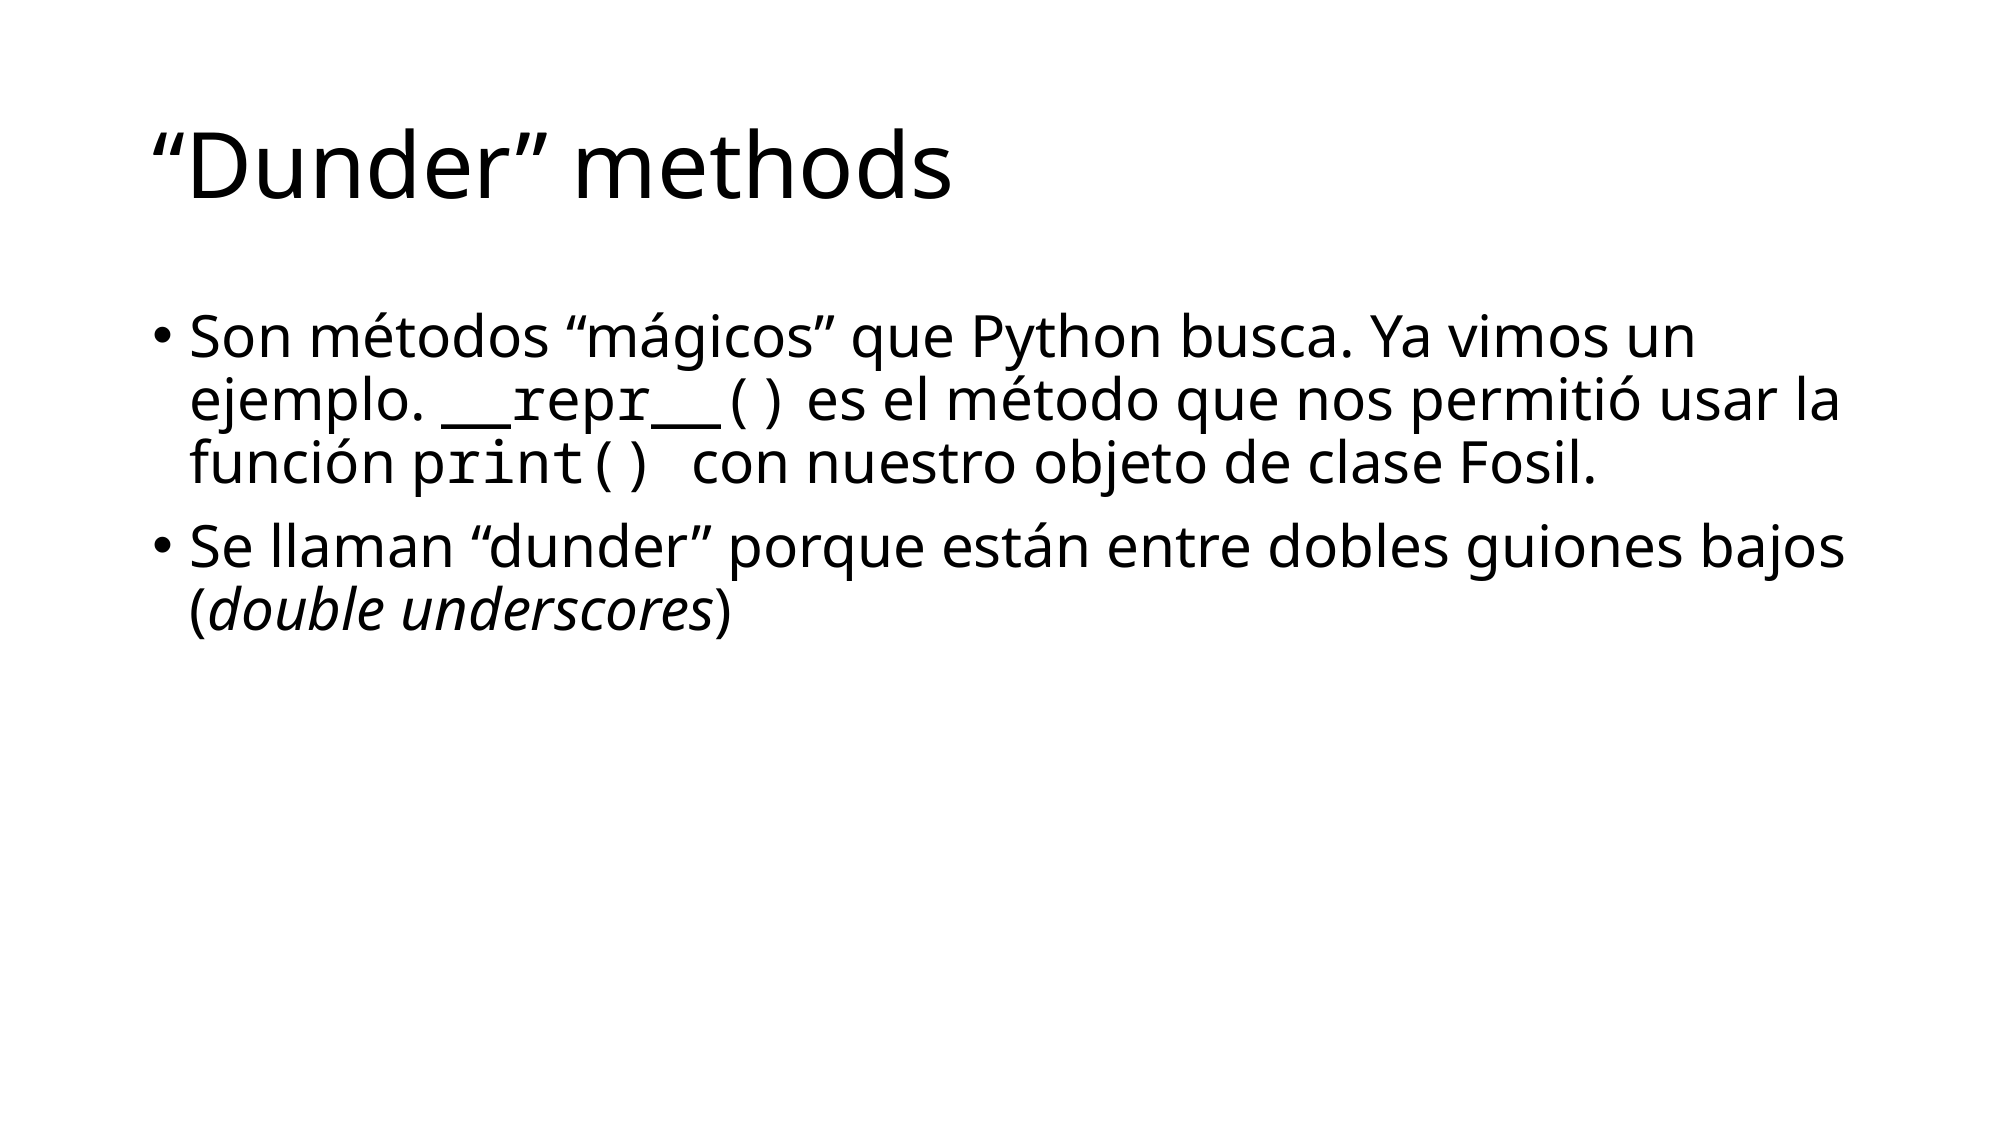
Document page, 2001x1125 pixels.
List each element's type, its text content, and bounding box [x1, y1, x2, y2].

list Son métodos “mágicos” que Python busca. Ya vimos un ejemplo. __repr__() es el método que nos permitió usar la función print() con nuestro objeto de clase Fosil. Se llaman “dunder” porque están entre dobles guiones bajos (double underscores) [137, 299, 1863, 1014]
title “Dunder” methods [137, 59, 1863, 278]
